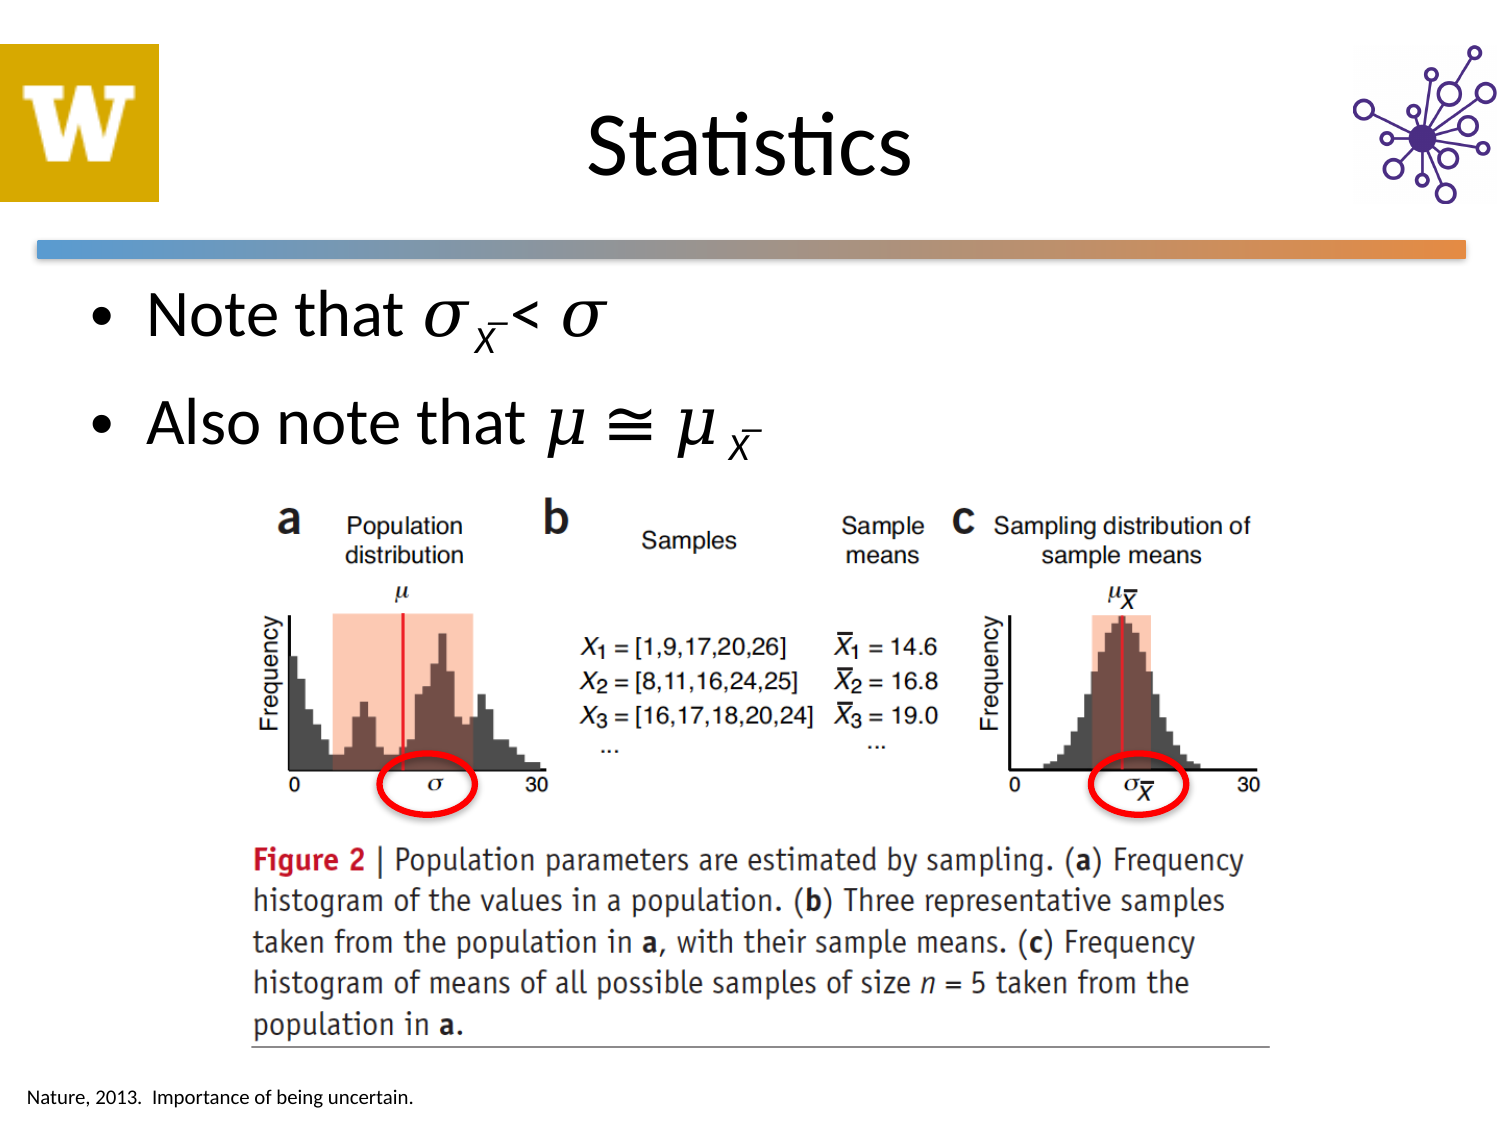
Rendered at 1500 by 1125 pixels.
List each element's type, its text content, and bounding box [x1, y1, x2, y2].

list Note that 𝜎X̅ < 𝜎 Also note that 𝜇 ≅ 𝜇 X̅ [75, 262, 1425, 1093]
text_box Nature, 2013. Importance of being uncertain. [12, 1076, 429, 1116]
picture [241, 483, 1299, 1060]
picture [1425, 45, 1497, 204]
title Statistics [75, 45, 1425, 233]
picture [0, 44, 159, 202]
